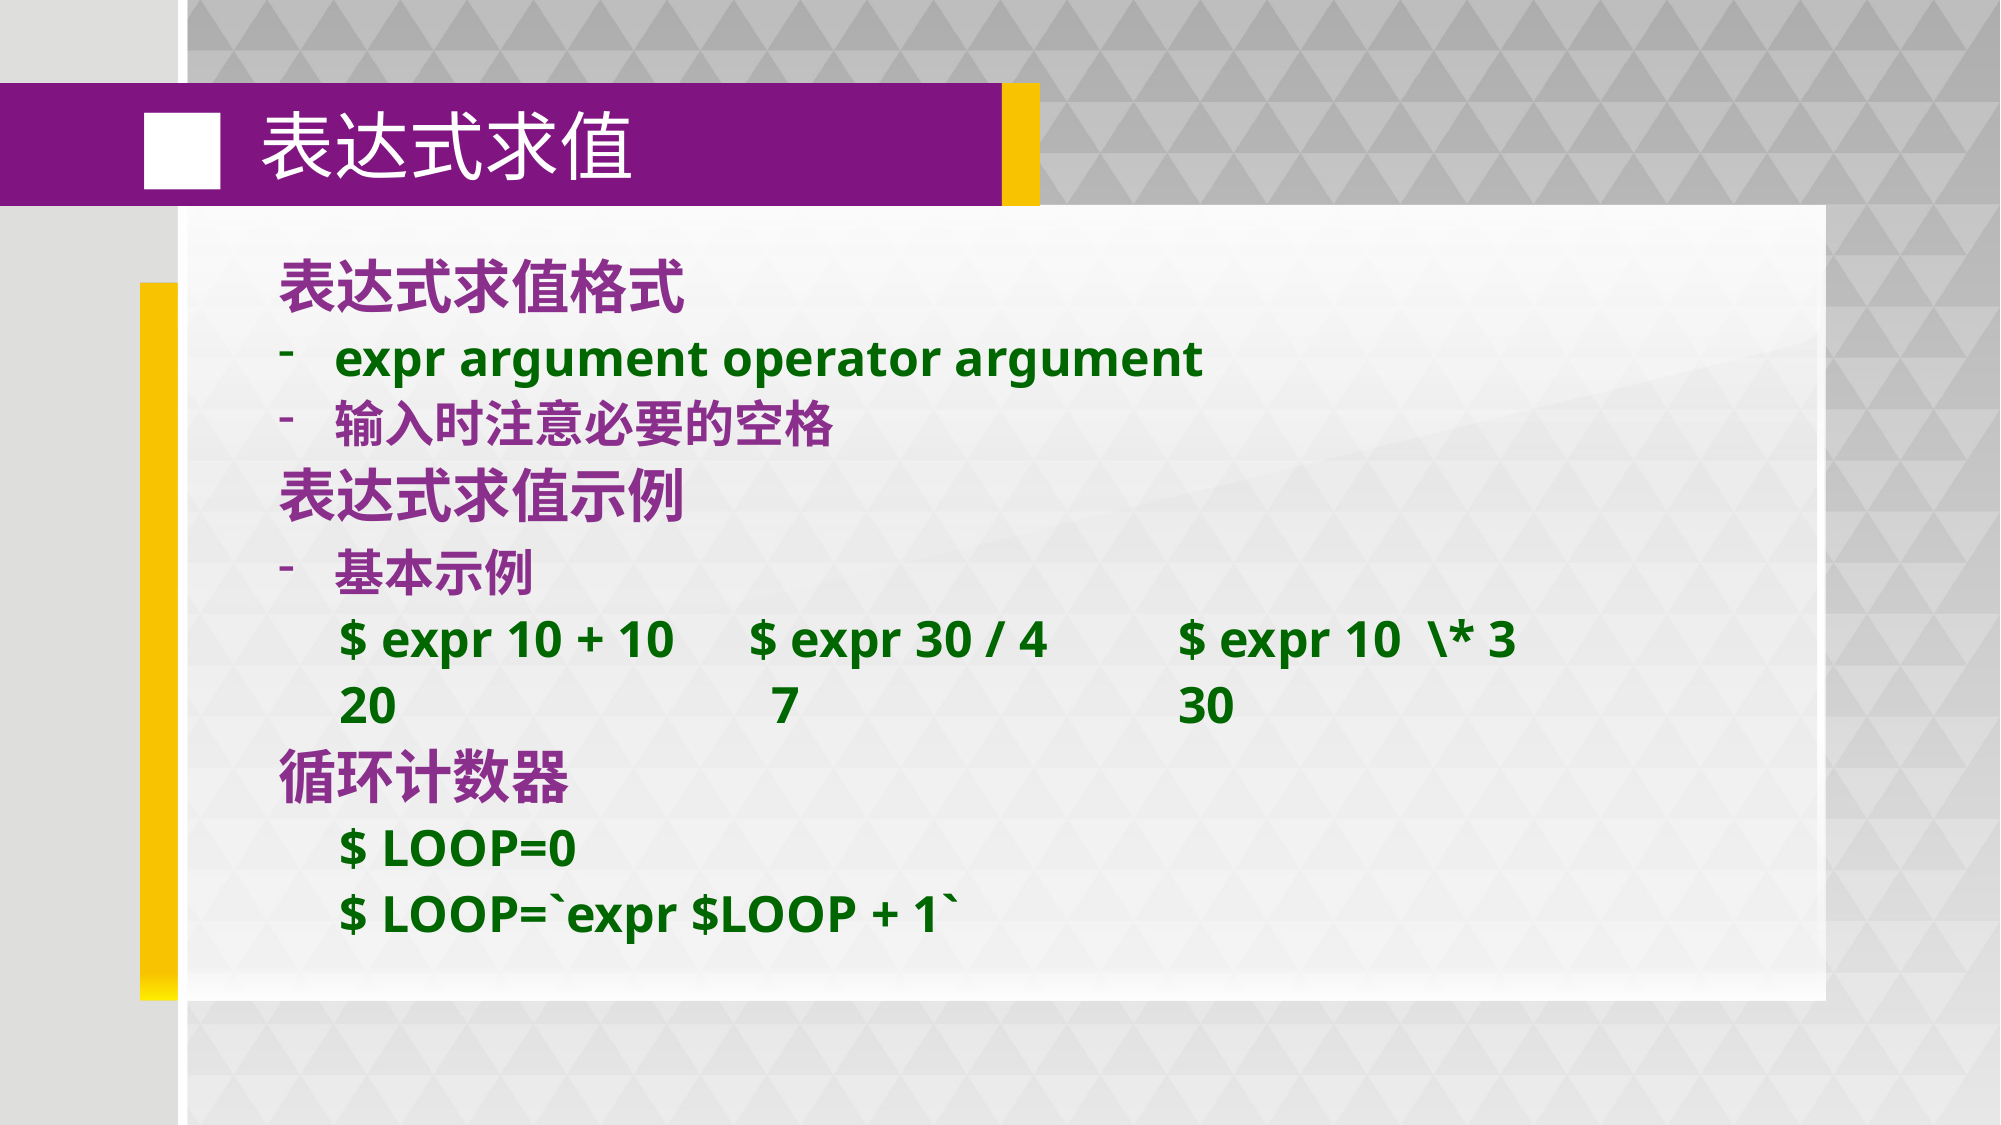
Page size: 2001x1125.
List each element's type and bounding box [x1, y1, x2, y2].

text_box [120, 69, 652, 206]
picture [0, 0, 2000, 1125]
